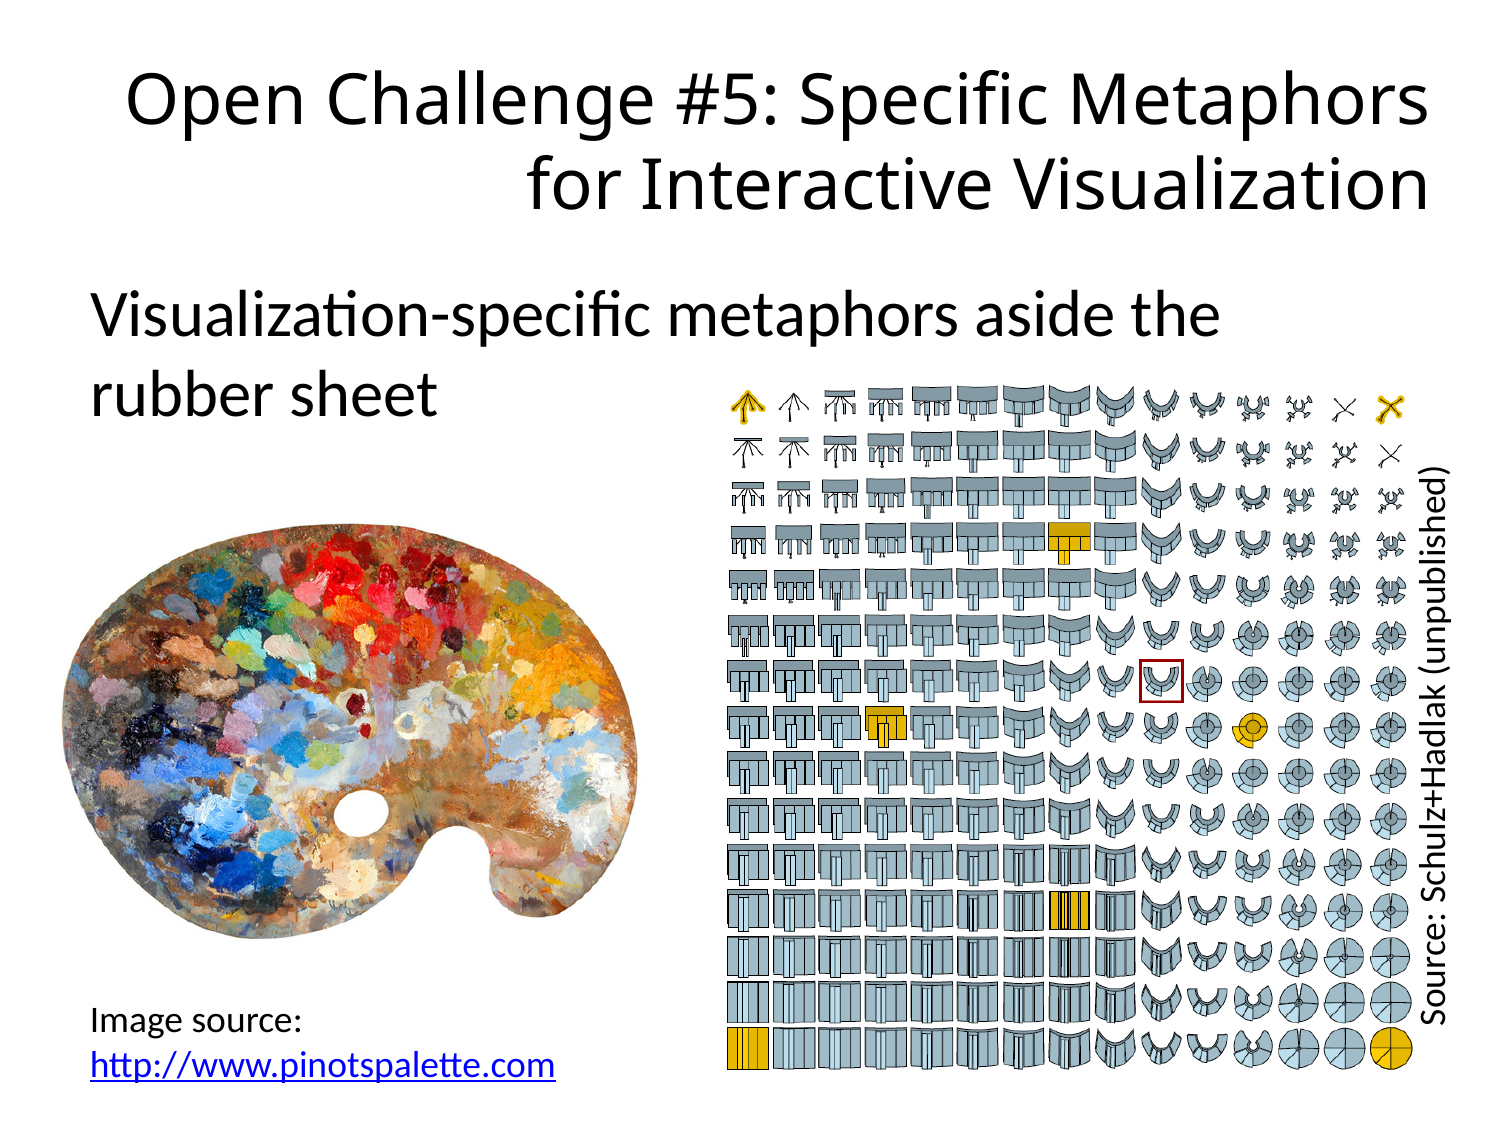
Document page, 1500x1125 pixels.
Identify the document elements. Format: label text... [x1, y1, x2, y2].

title Open Challenge #5: Specific Metaphors for Interactive Visualization [0, 45, 1447, 233]
text_box Image source: http://www.pinotspalette.com [74, 987, 609, 1093]
picture [40, 503, 660, 962]
picture [723, 378, 1415, 1073]
list Visualization-specific metaphors aside the rubber sheet [75, 262, 1425, 1005]
text_box Source: Schulz+Hadlak (unpublished) [1418, 402, 1460, 1041]
